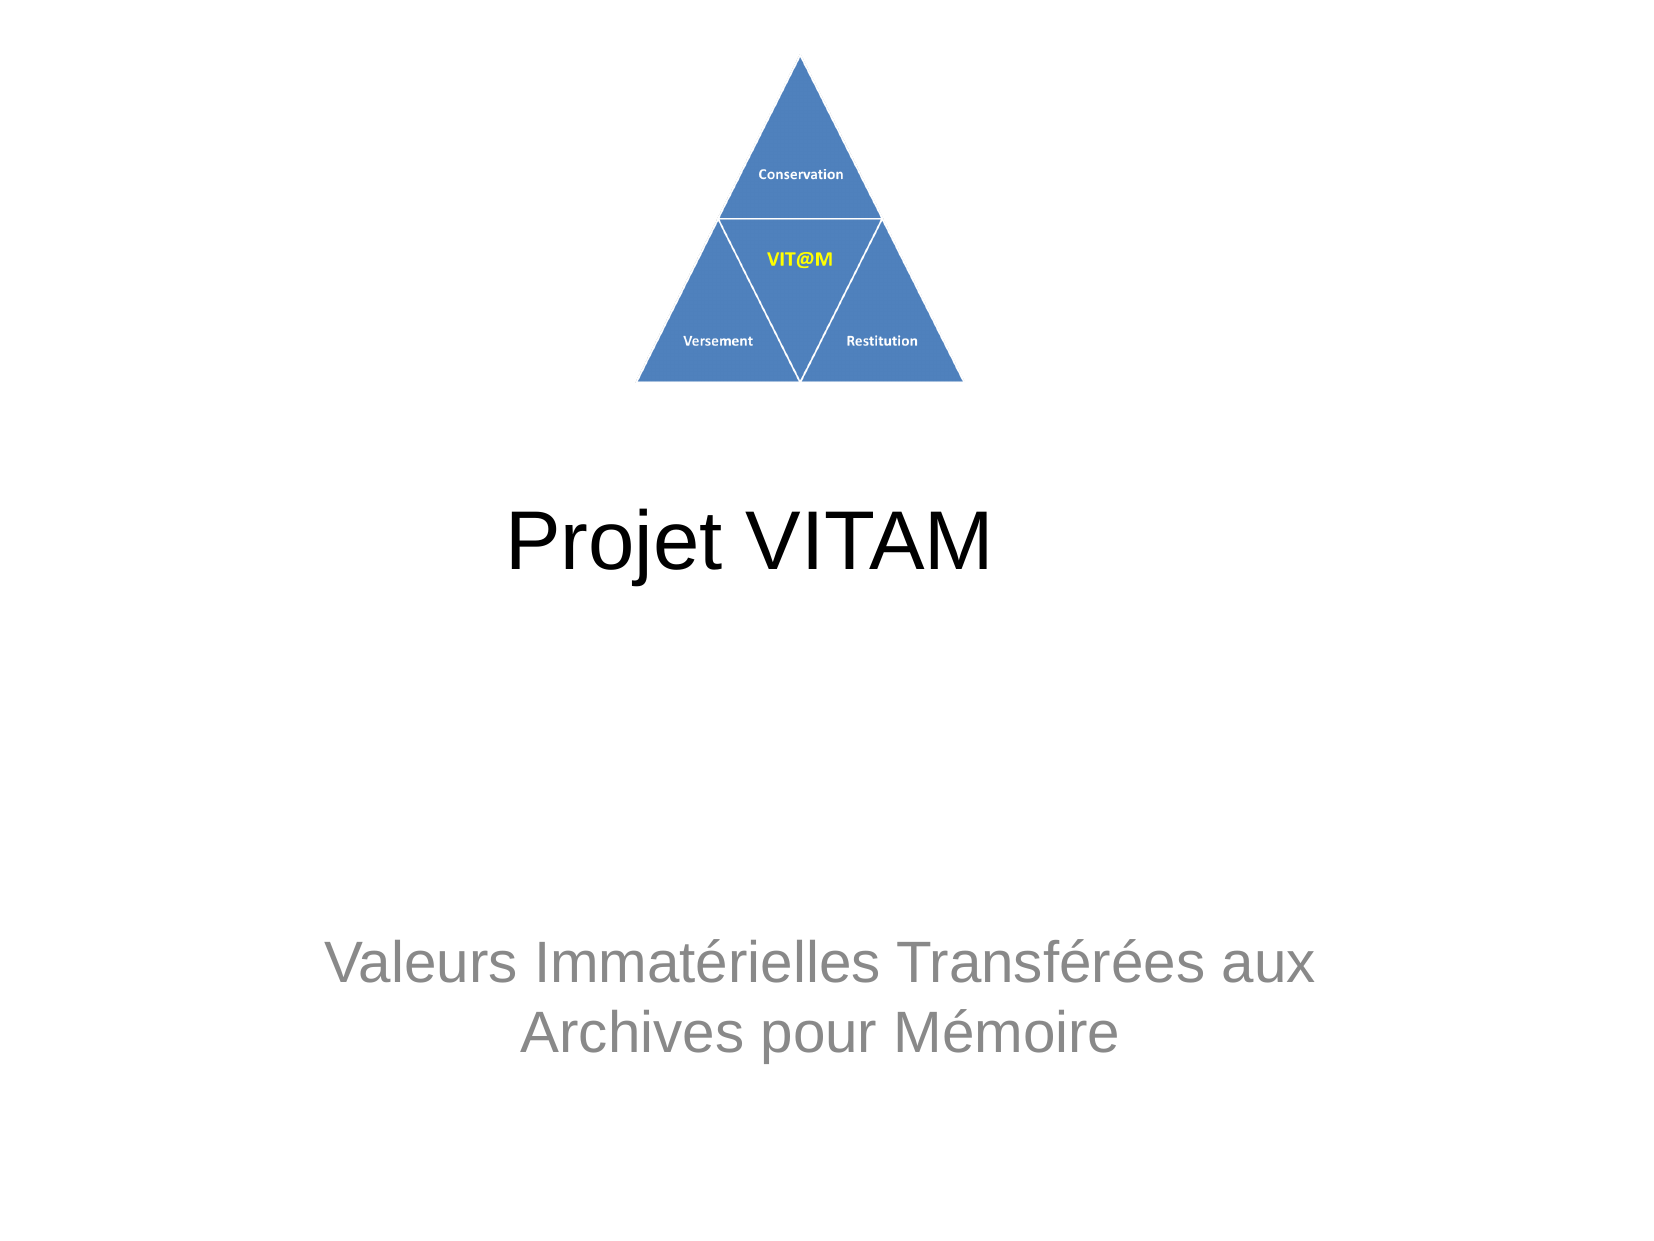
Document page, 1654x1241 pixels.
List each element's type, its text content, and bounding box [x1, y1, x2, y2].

text_box Valeurs Immatérielles Transférées aux Archives pour Mémoire [295, 916, 1346, 1106]
text_box Projet VITAM [112, 415, 1388, 658]
picture [625, 54, 975, 384]
